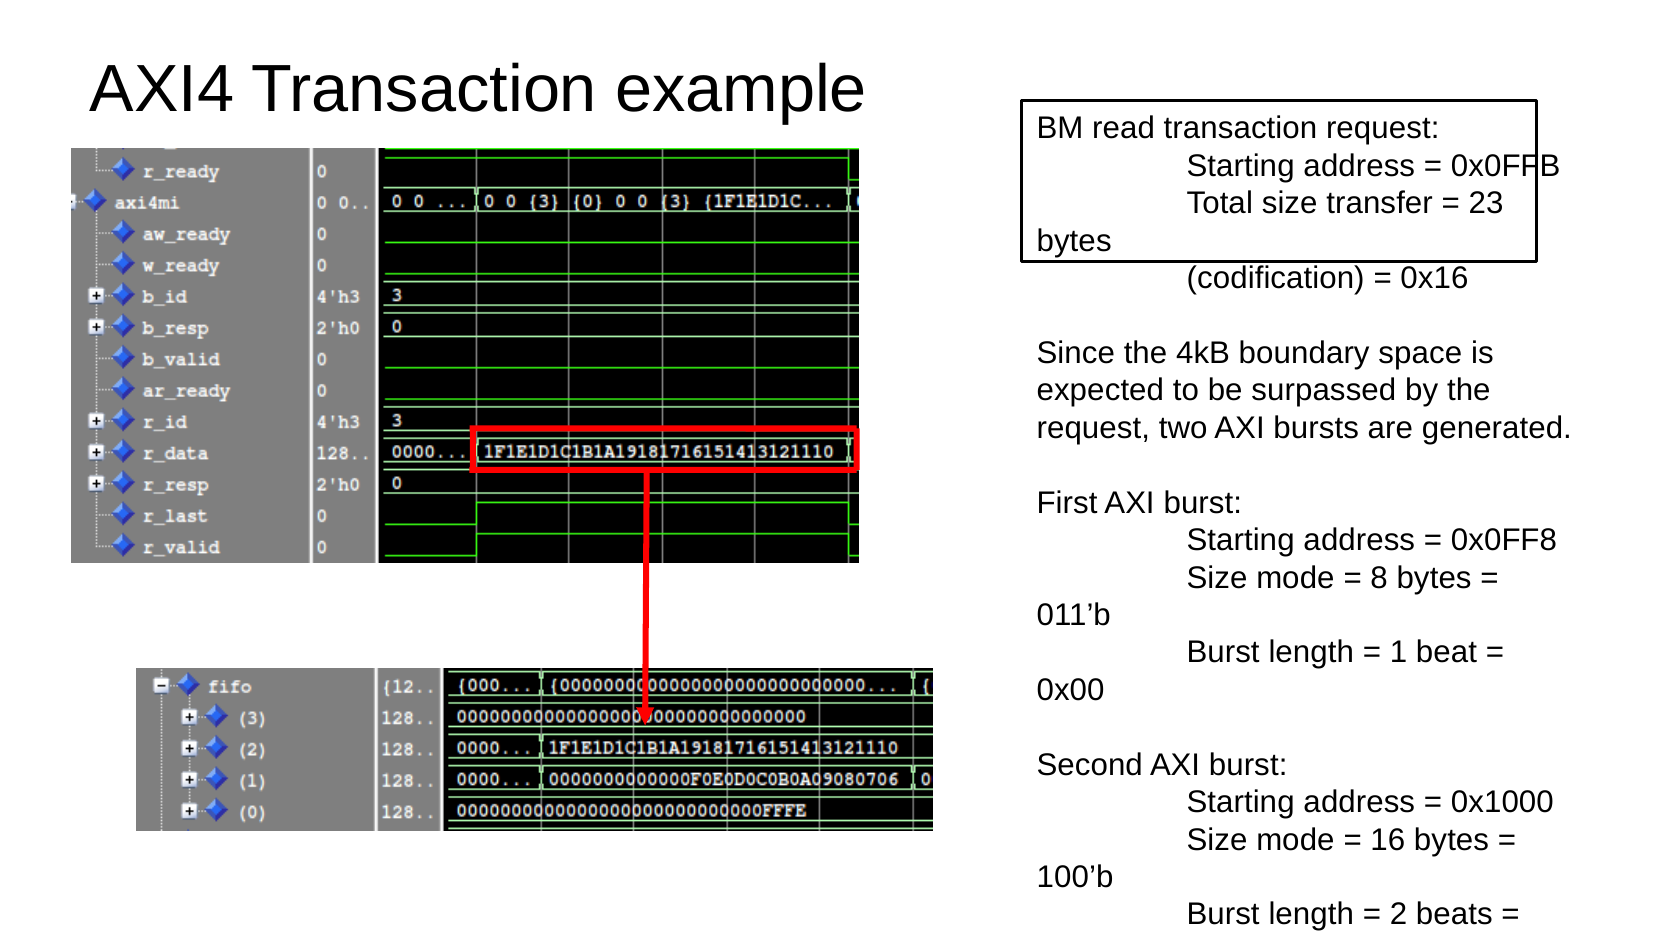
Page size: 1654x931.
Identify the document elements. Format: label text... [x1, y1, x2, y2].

text_box AXI4 Transaction example [75, 37, 883, 128]
picture [71, 148, 860, 564]
picture [135, 668, 934, 832]
text_box BM read transaction request: Starting address = 0x0FFB Total size transfer = 23 bytes (codification) = 0x16 Since the 4kB boundary space is expected to be surpassed by the request, two AXI bursts are generated. First AXI burst: Starting address = 0x0FF8 Size mode = 8 bytes = 011’b Burst length = 1 beat = 0x00 Second AXI burst: Starting address = 0x1000 Size mode = 16 bytes = 100’b Burst length = 2 beats = 0x01 [1021, 100, 1588, 741]
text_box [469, 428, 857, 470]
